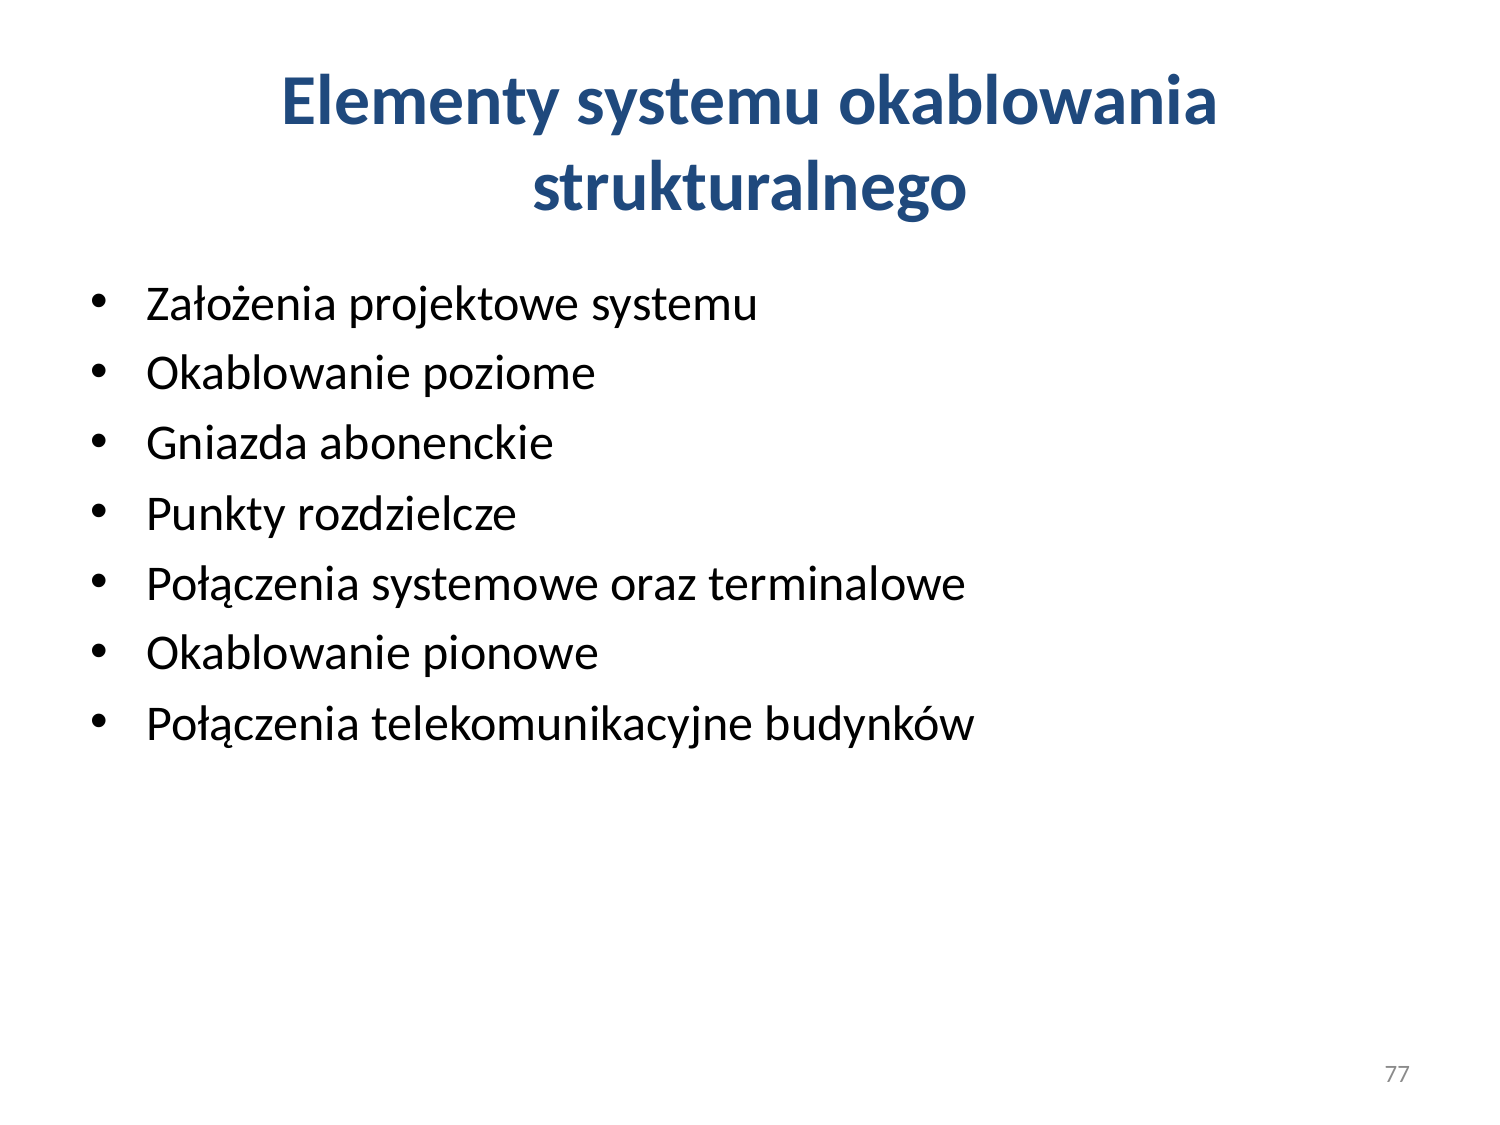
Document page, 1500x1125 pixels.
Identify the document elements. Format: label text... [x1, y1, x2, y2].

title Elementy systemu okablowania strukturalnego [75, 45, 1425, 233]
slide_number 77 [1074, 1042, 1425, 1103]
list Założenia projektowe systemu Okablowanie poziome Gniazda abonenckie Punkty rozdzielcze Połączenia systemowe oraz terminalowe Okablowanie pionowe Połączenia telekomunikacyjne budynków [75, 262, 1425, 1005]
